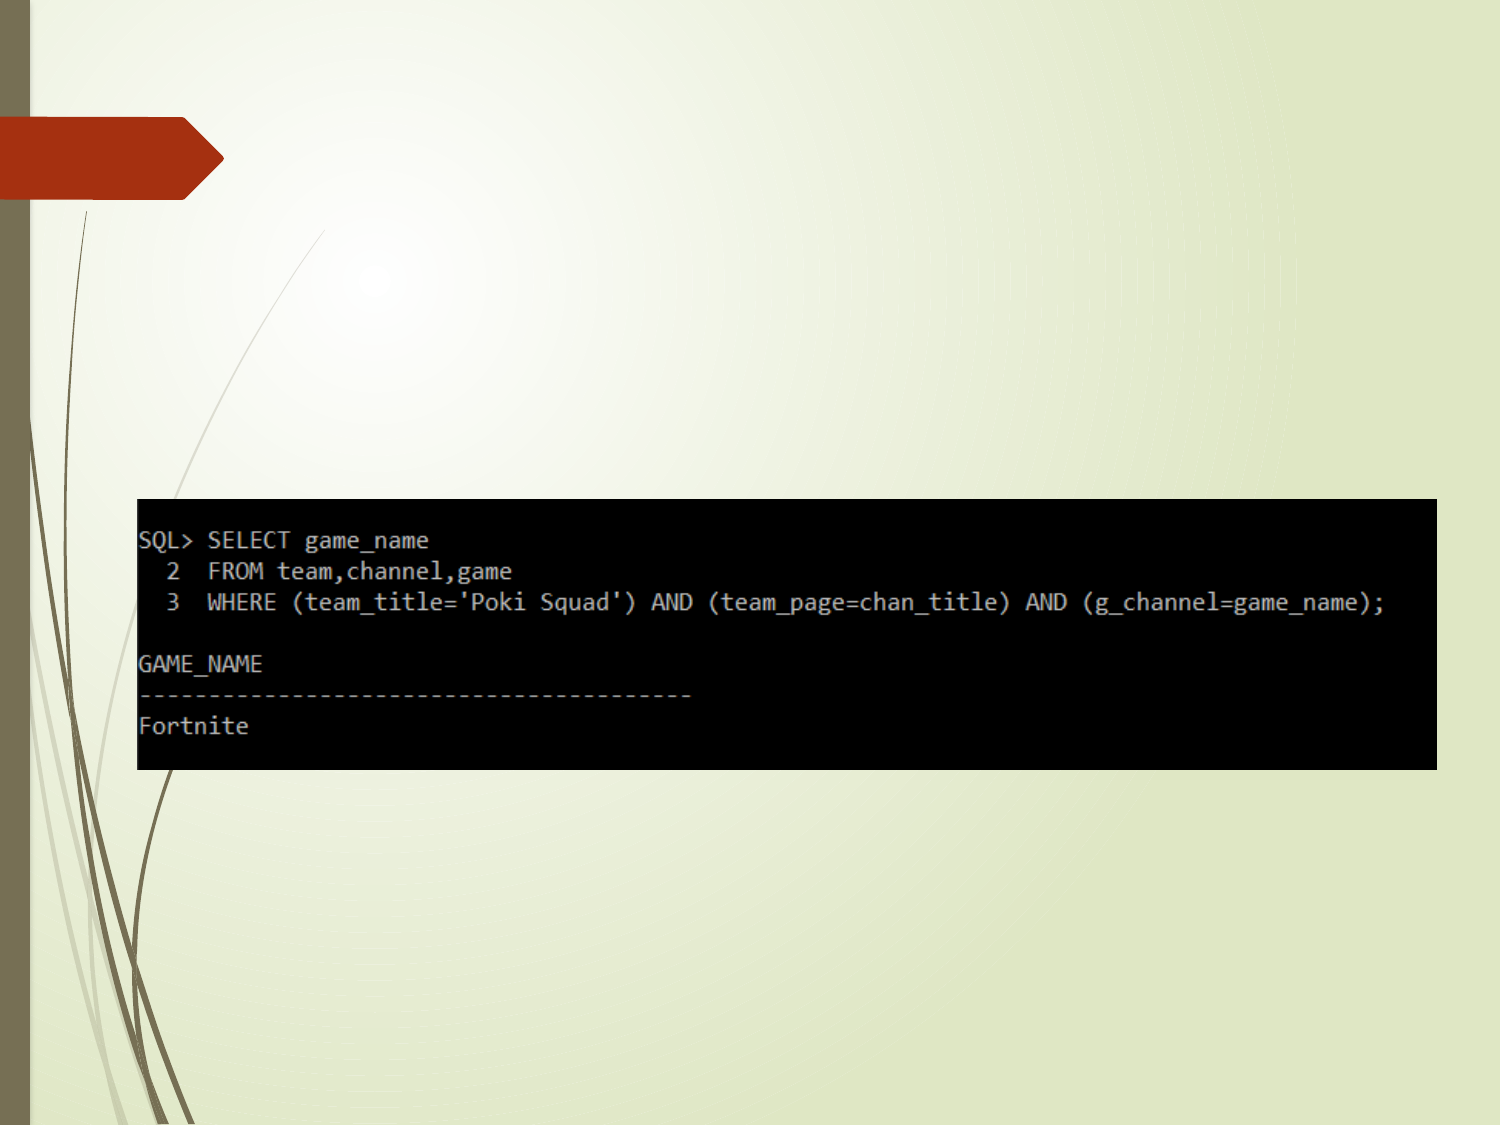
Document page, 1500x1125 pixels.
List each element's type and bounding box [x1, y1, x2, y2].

list [137, 499, 1437, 770]
